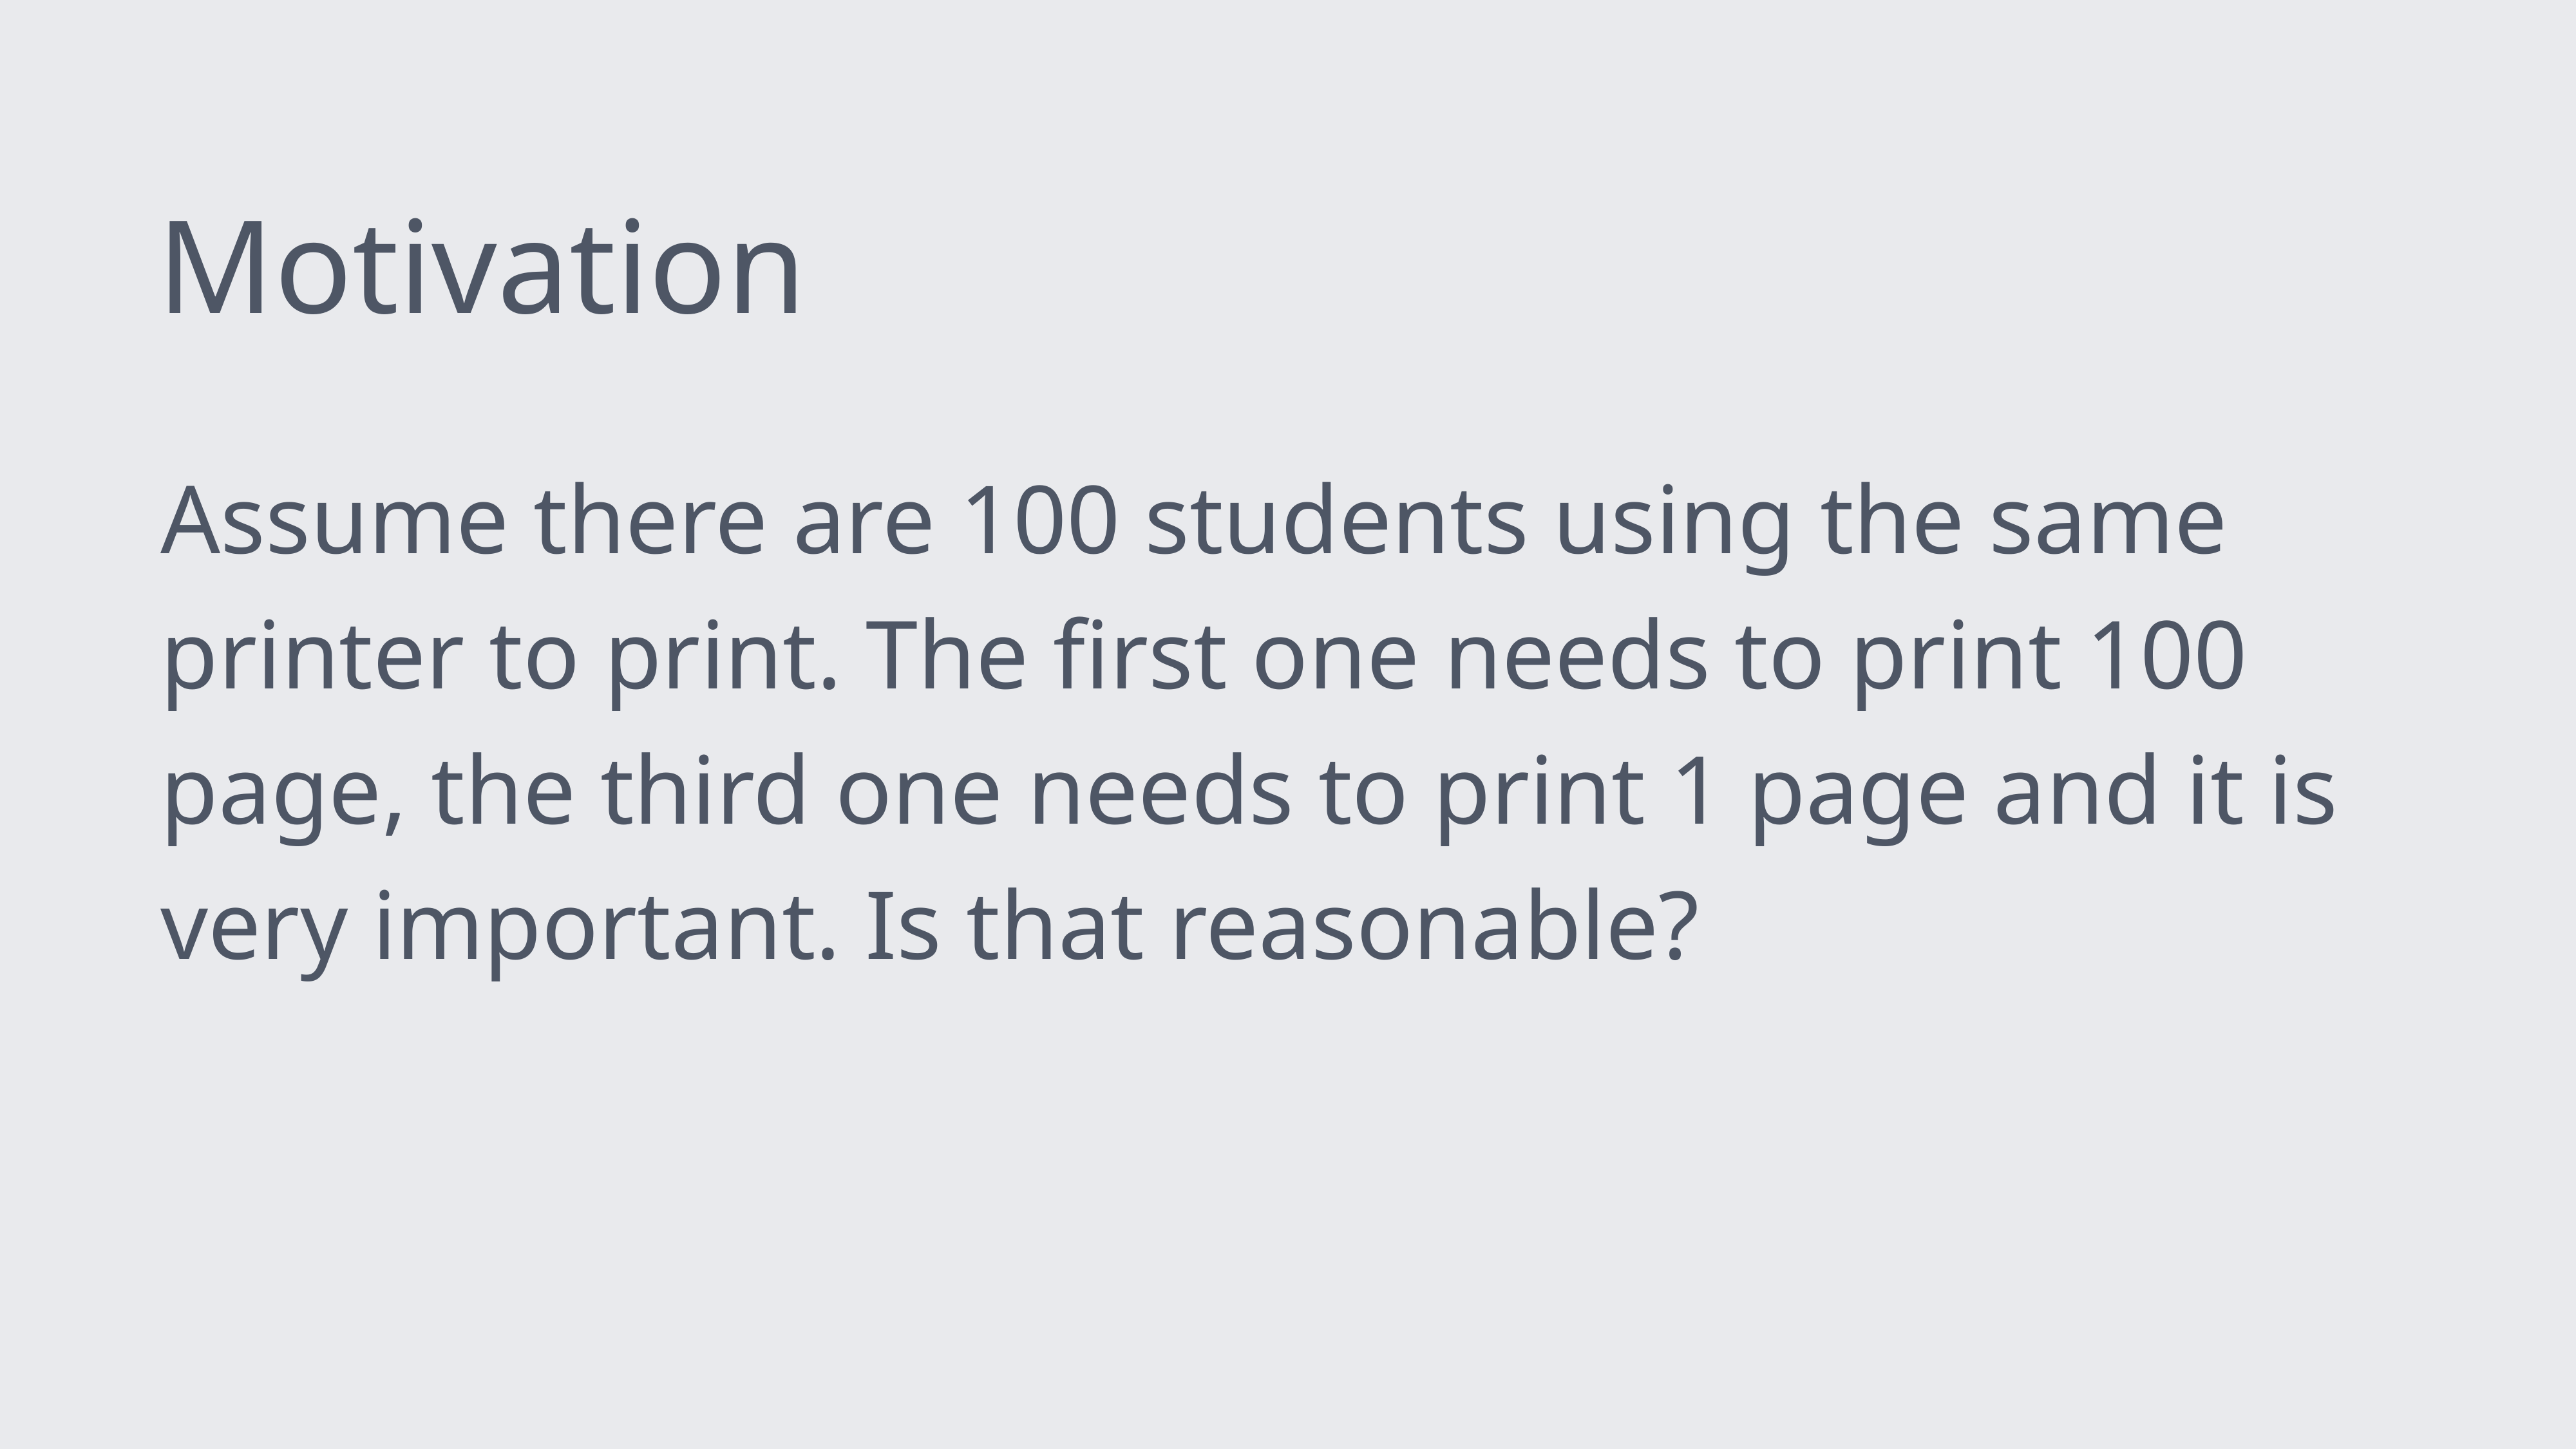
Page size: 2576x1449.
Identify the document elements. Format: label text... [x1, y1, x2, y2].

list Assume there are 100 students using the same printer to print. The first one needs to print 100 page, the third one needs to print 1 page and it is very important. Is that reasonable? [160, 437, 2416, 975]
list Motivation [157, 153, 2412, 329]
